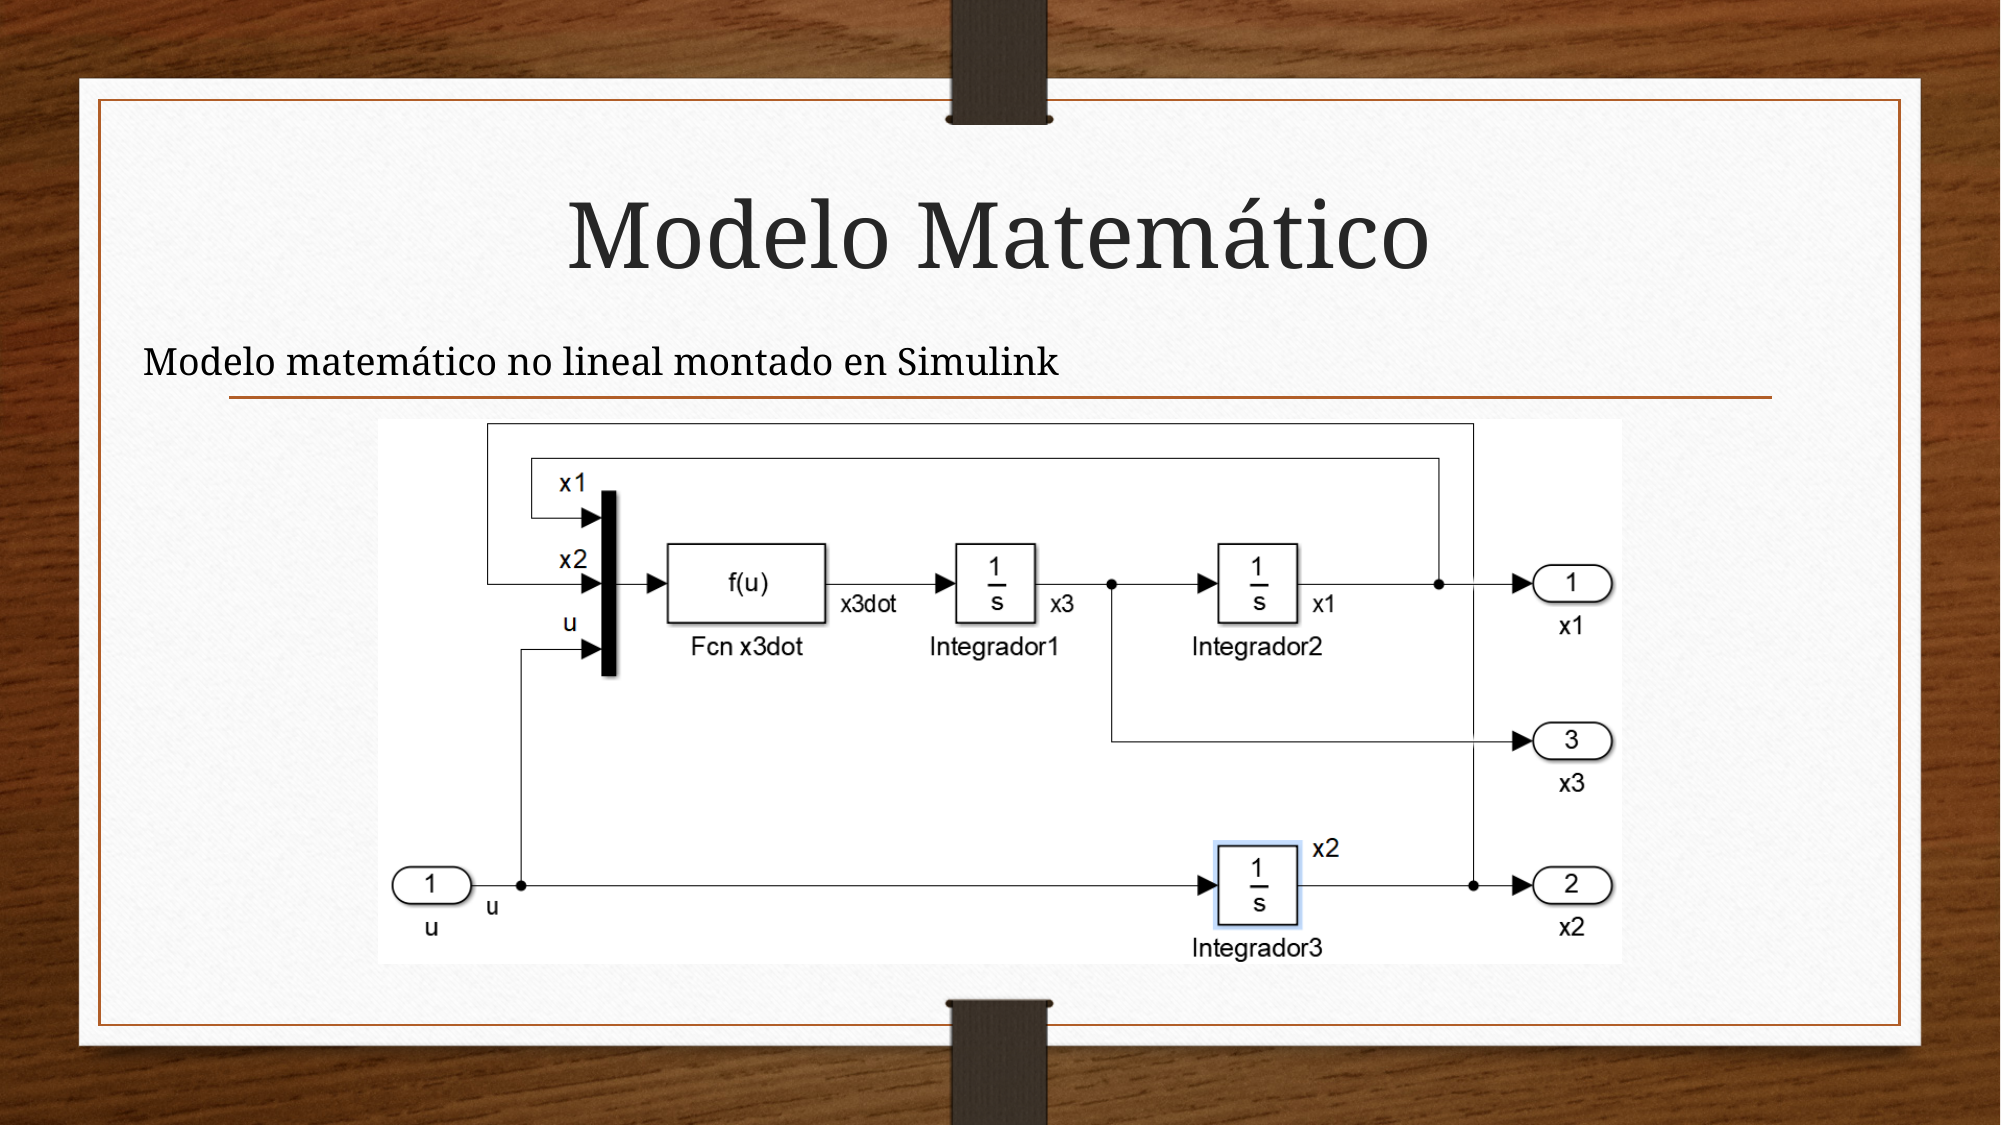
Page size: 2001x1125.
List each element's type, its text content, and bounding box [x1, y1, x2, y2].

picture [101, 0, 2001, 1125]
text_box Modelo matemático no lineal montado en Simulink [128, 330, 1075, 391]
picture [0, 0, 948, 1125]
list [377, 419, 1623, 964]
title Modelo Matemático [212, 161, 1788, 303]
